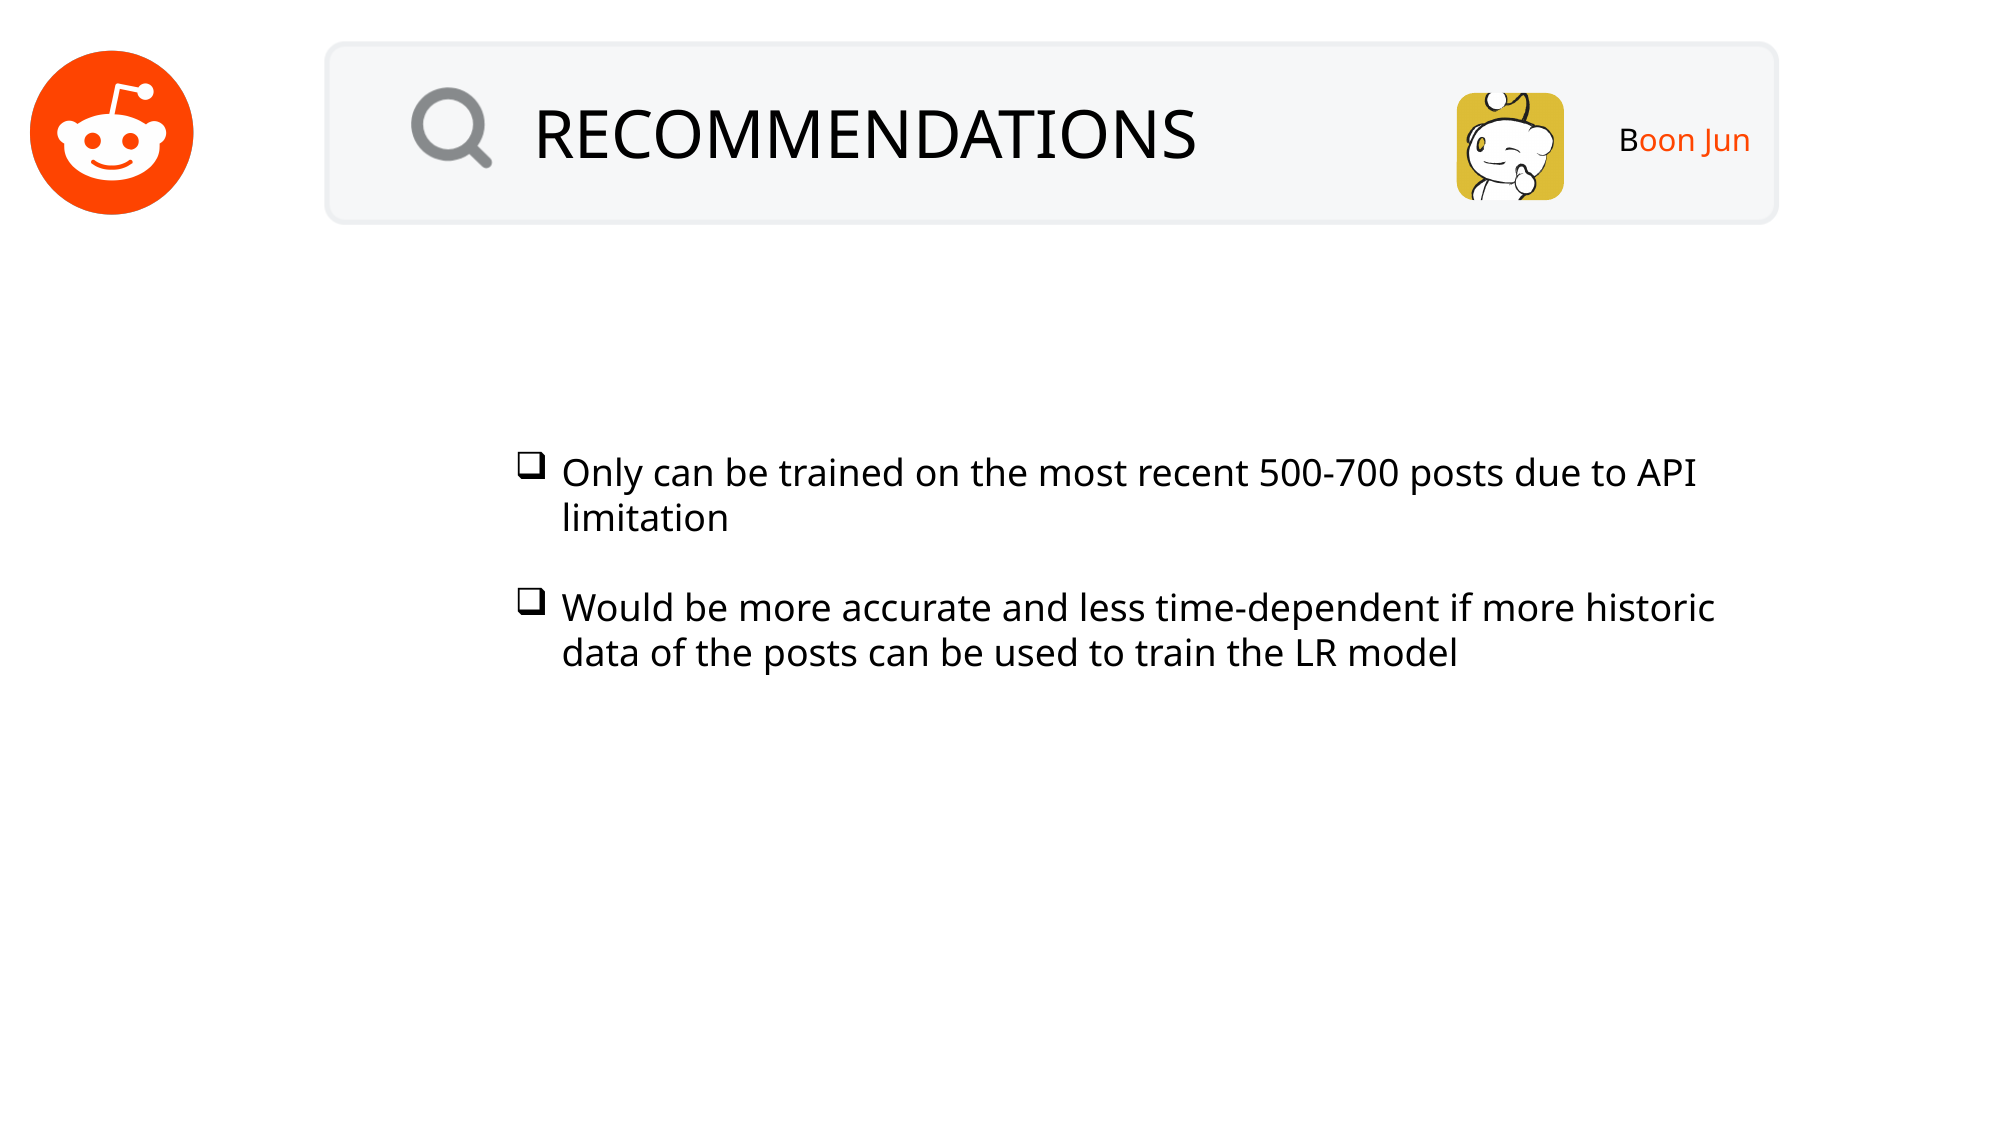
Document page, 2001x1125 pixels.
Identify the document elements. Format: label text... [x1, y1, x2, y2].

picture [29, 50, 212, 215]
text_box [316, 20, 1839, 245]
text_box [1456, 92, 1792, 201]
text_box Only can be trained on the most recent 500-700 posts due to API limitation Would be more accurate and less time-dependent if more historic data of the posts can be used to train the LR model [500, 441, 1735, 681]
